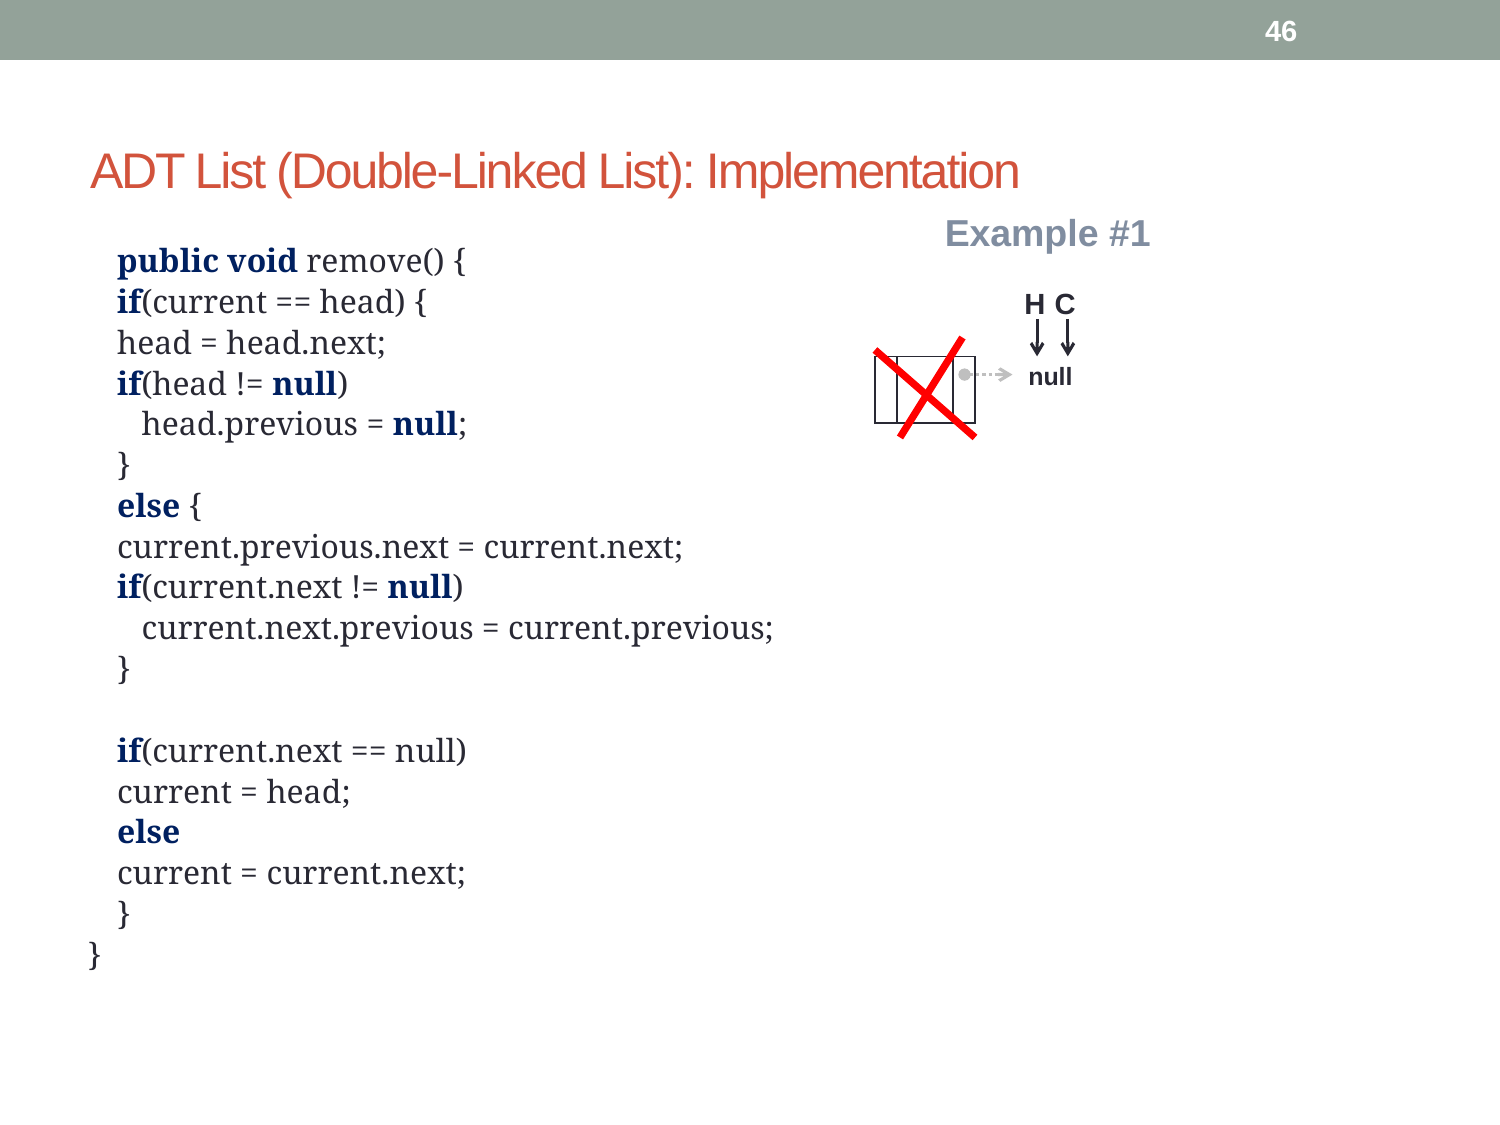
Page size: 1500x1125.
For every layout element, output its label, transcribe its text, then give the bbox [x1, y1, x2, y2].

text_box Example #1 [930, 201, 1166, 262]
text_box C [1039, 277, 1091, 328]
title ADT List (Double-Linked List): Implementation [75, 87, 1425, 250]
list public void remove() { if(current == head) { head = head.next; if(head != null) head.previous = null; } else { current.previous.next = current.next; if(current.next != null) current.next.previous = current.previous; } if(current.next == null) current = head; else current = current.next; } } [72, 237, 1348, 988]
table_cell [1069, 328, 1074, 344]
slide_number 46 [1250, 3, 1425, 57]
table_cell Remove [871, 354, 1000, 446]
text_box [899, 337, 963, 346]
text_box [874, 349, 976, 438]
text_box H [1009, 277, 1039, 328]
text_box null [1013, 353, 1088, 398]
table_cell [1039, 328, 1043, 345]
